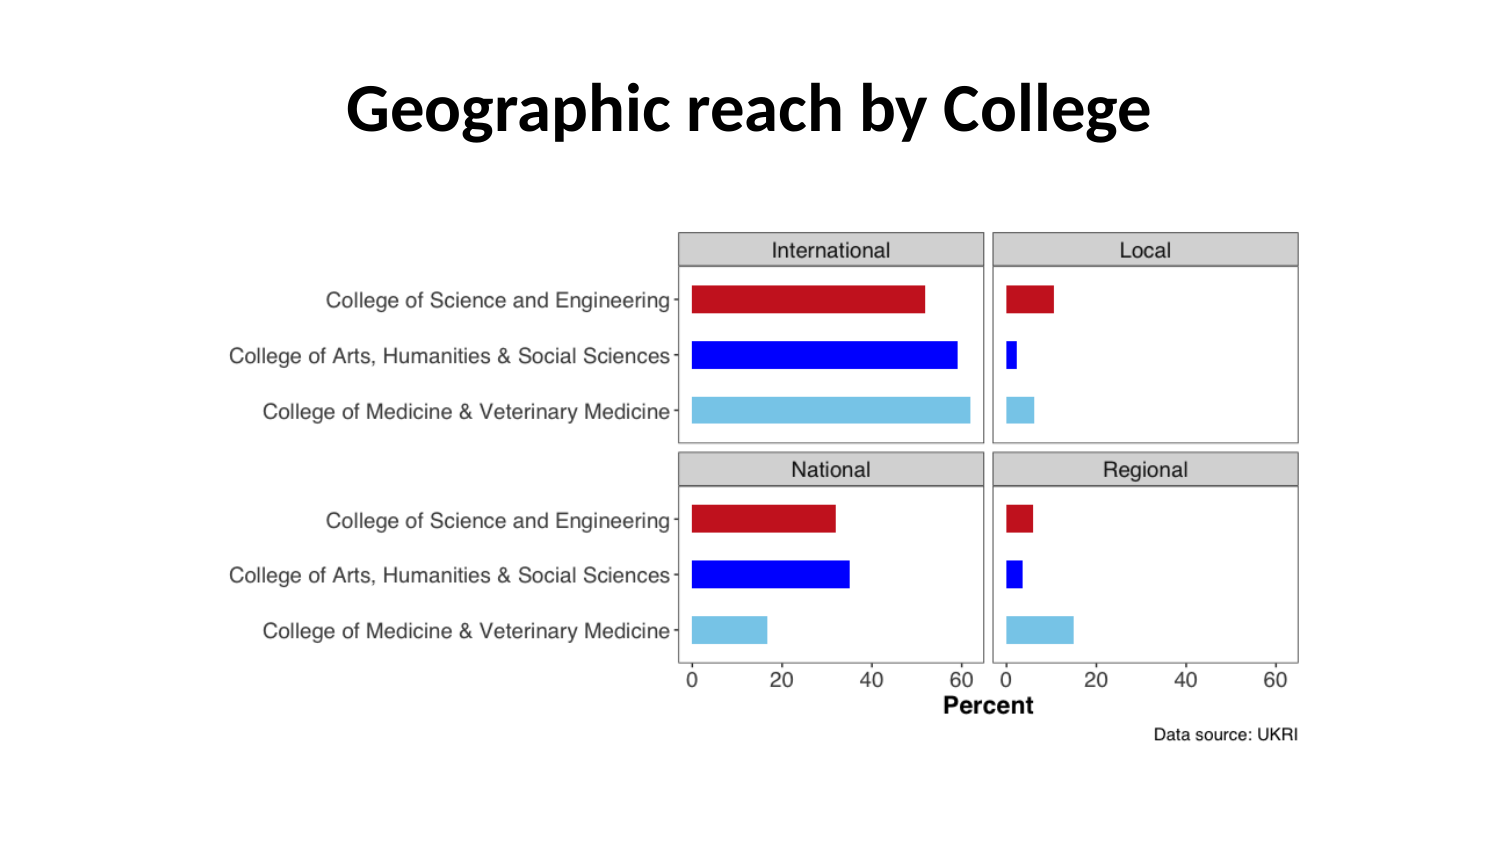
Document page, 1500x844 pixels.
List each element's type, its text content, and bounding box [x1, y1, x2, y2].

picture [193, 195, 1307, 753]
title Geographic reach by College [75, 33, 1425, 175]
